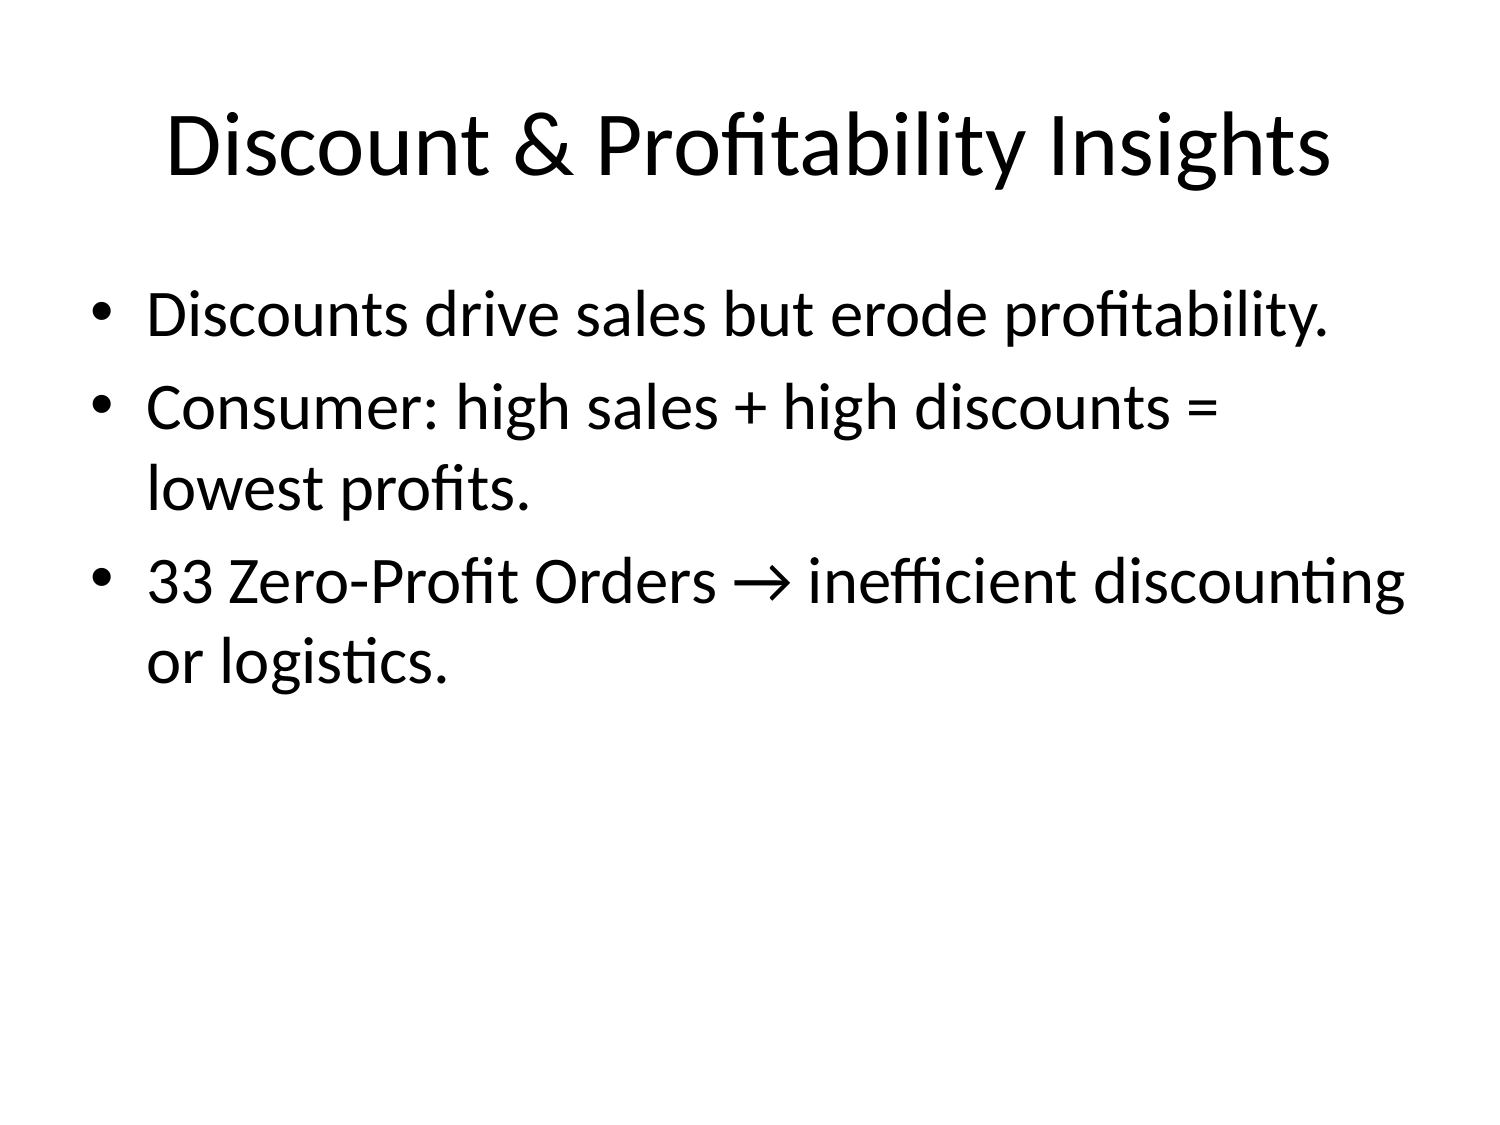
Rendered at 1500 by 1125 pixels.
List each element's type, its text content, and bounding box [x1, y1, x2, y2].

title Discount & Profitability Insights [75, 45, 1425, 233]
list Discounts drive sales but erode profitability. Consumer: high sales + high discounts = lowest profits. 33 Zero-Profit Orders → inefficient discounting or logistics. [75, 262, 1425, 1005]
